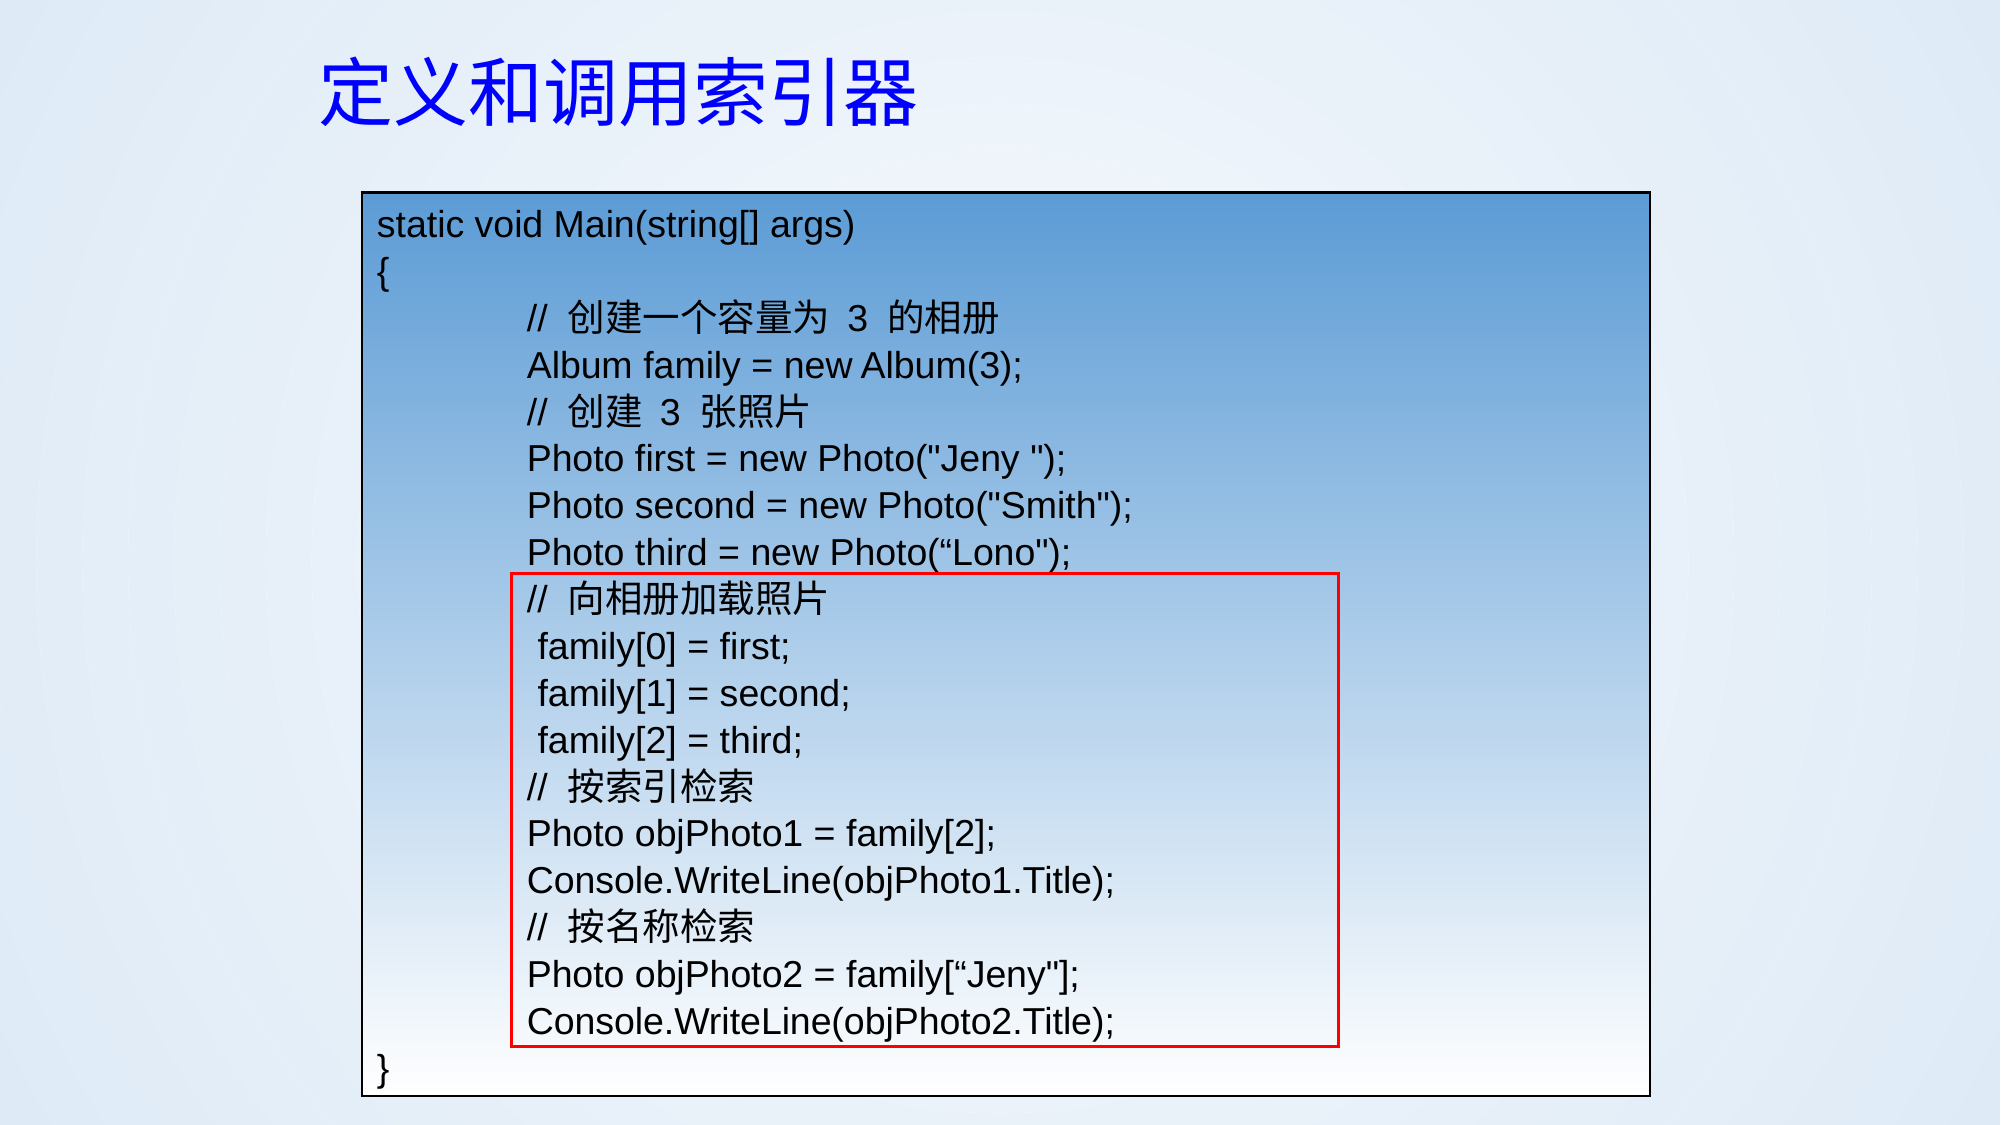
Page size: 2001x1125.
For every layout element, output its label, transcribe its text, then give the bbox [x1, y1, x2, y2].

title 定义和调用索引器 [303, 19, 1705, 173]
text_box [511, 573, 1339, 1047]
text_box static void Main(string[] args) { // 创建一个容量为 3 的相册 Album family = new Album(3); // 创建 3 张照片 Photo first = new Photo("Jeny "); Photo second = new Photo("Smith"); Photo third = new Photo(“Lono"); // 向相册加载照片 family[0] = first; family[1] = second; family[2] = third; // 按索引检索 Photo objPhoto1 = family[2]; Console.WriteLine(objPhoto1.Title); // 按名称检索 Photo objPhoto2 = family[“Jeny"]; Console.WriteLine(objPhoto2.Title); } [362, 192, 1650, 1097]
